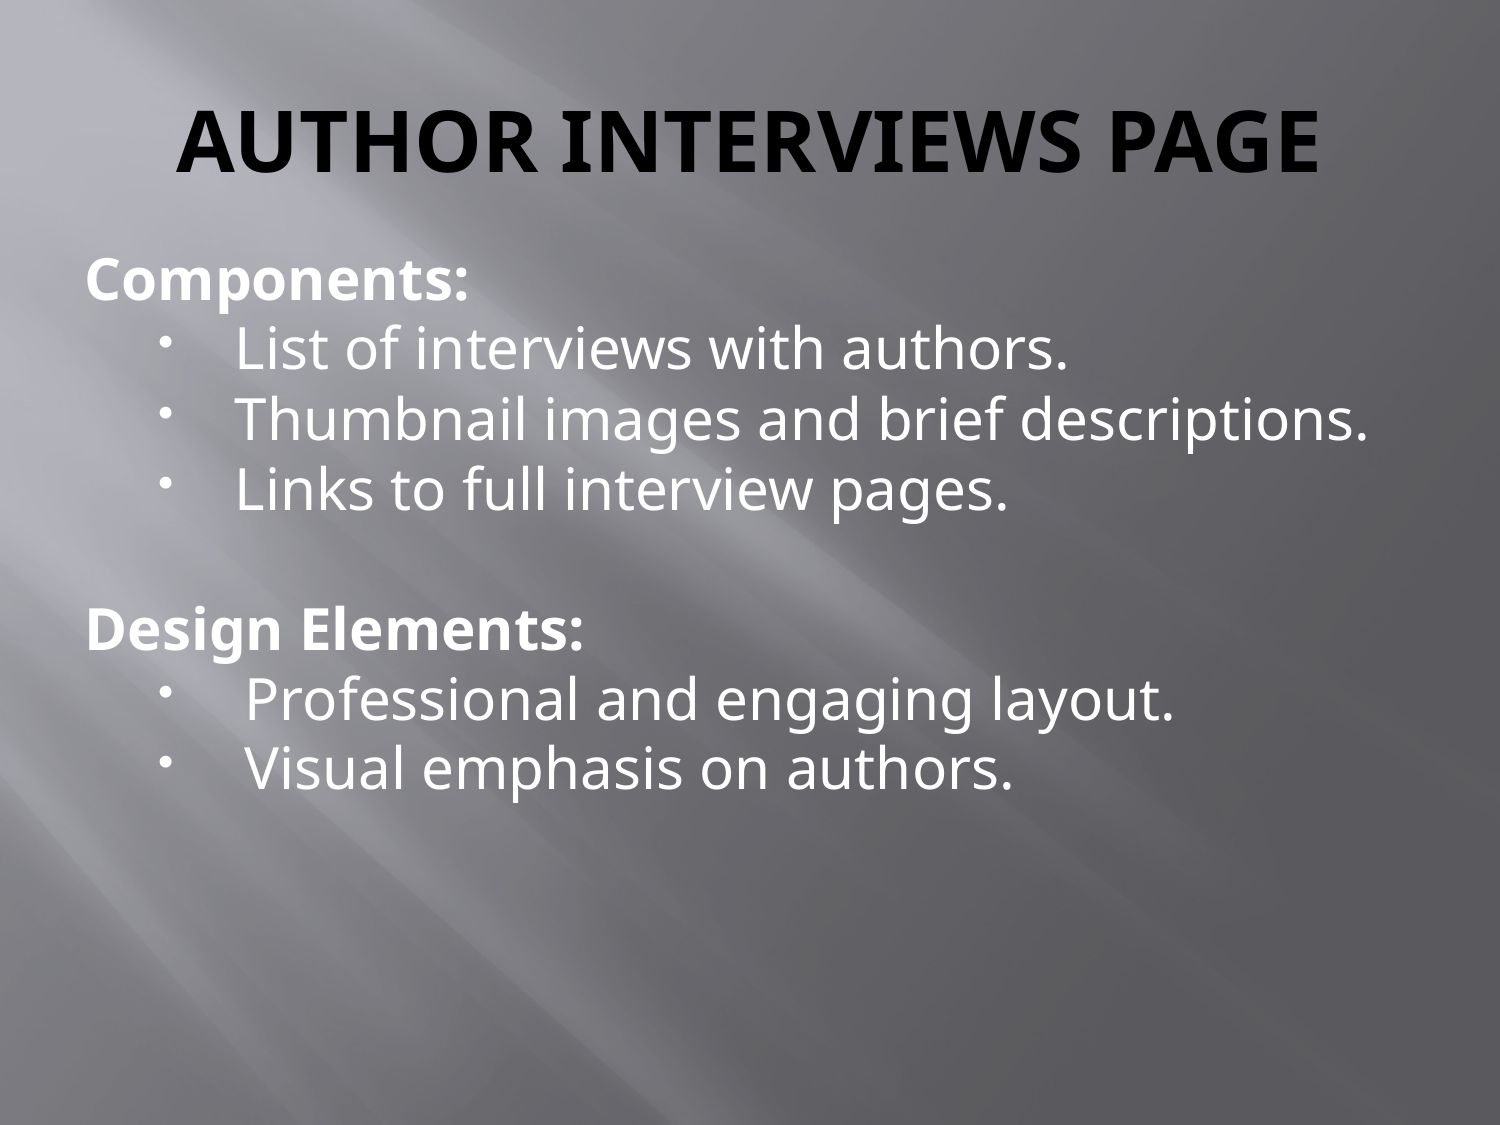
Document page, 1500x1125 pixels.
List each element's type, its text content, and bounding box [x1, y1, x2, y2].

title AUTHOR INTERVIEWS PAGE [75, 45, 1425, 233]
text_box Components: List of interviews with authors. Thumbnail images and brief descriptions. Links to full interview pages. Design Elements: Professional and engaging layout. Visual emphasis on authors. [70, 234, 1412, 879]
